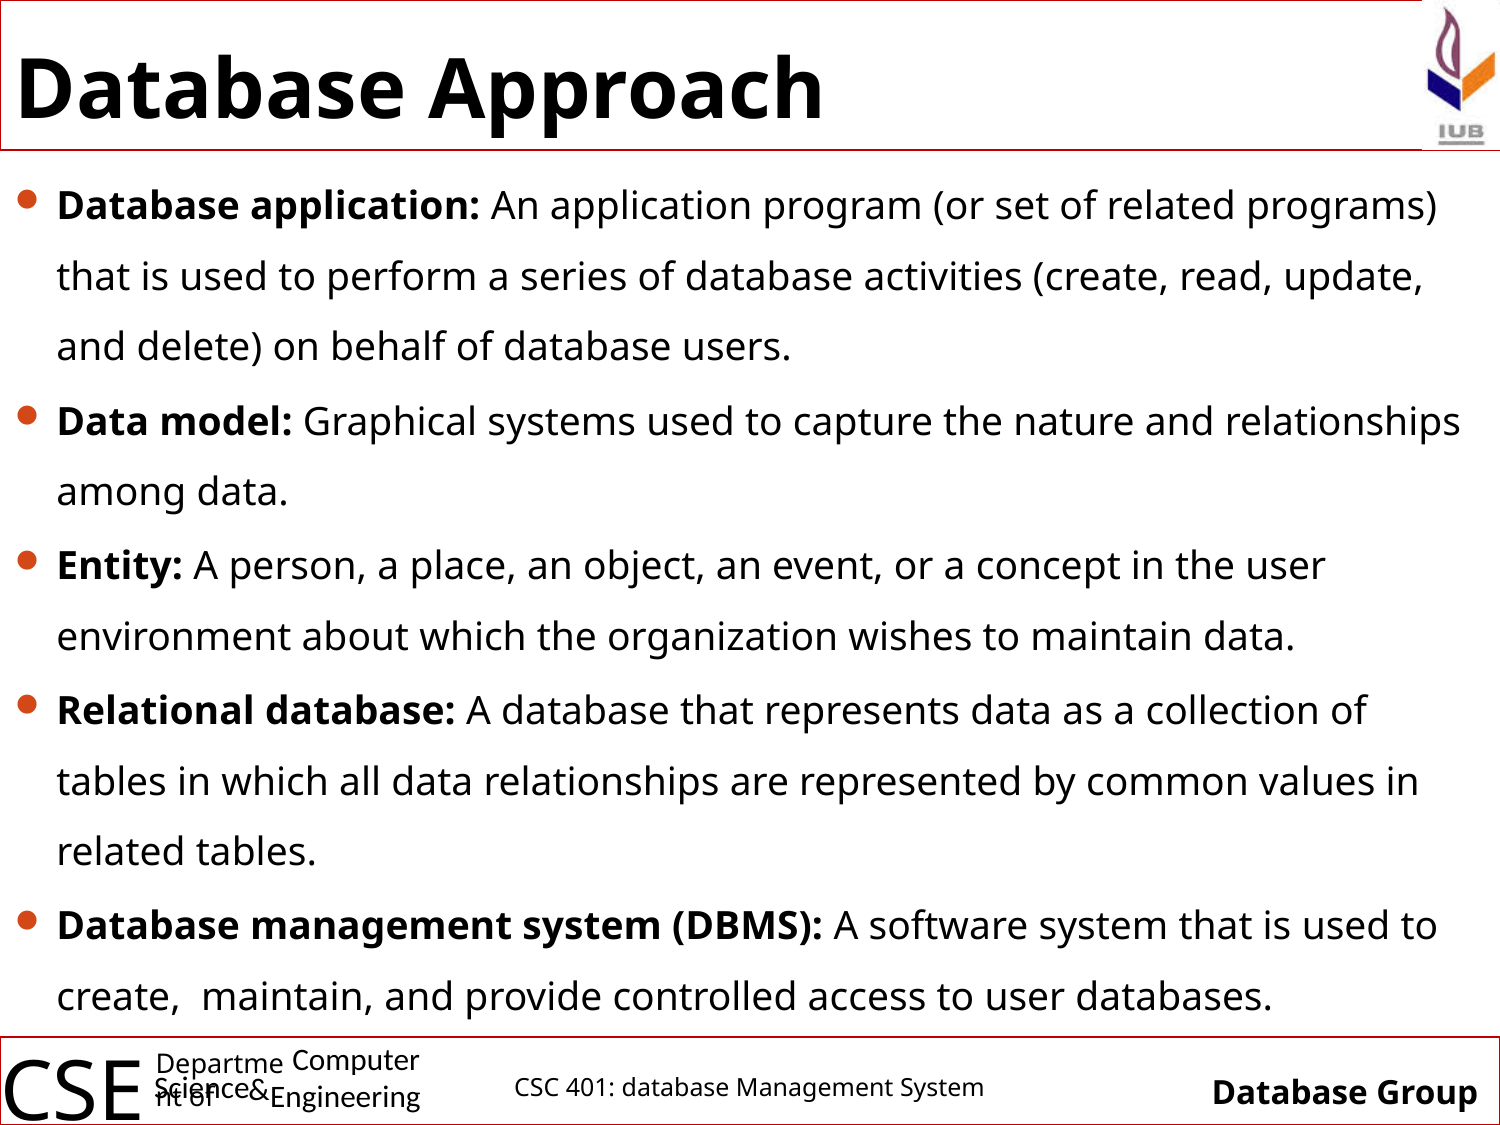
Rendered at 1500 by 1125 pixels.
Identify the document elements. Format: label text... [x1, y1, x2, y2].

footer CSC 401: database Management System [487, 1064, 1013, 1115]
list Database application: An application program (or set of related programs) that is used to perform a series of database activities (create, read, update, and delete) on behalf of database users. Data model: Graphical systems used to capture the nature and relationships among data. Entity: A person, a place, an object, an event, or a concept in the user environment about which the organization wishes to maintain data. Relational database: A database that represents data as a collection of tables in which all data relationships are represented by common values in related tables. Database management system (DBMS): A software system that is used to create, maintain, and provide controlled access to user databases. [0, 149, 1500, 1038]
title Database Approach [0, 0, 1500, 149]
